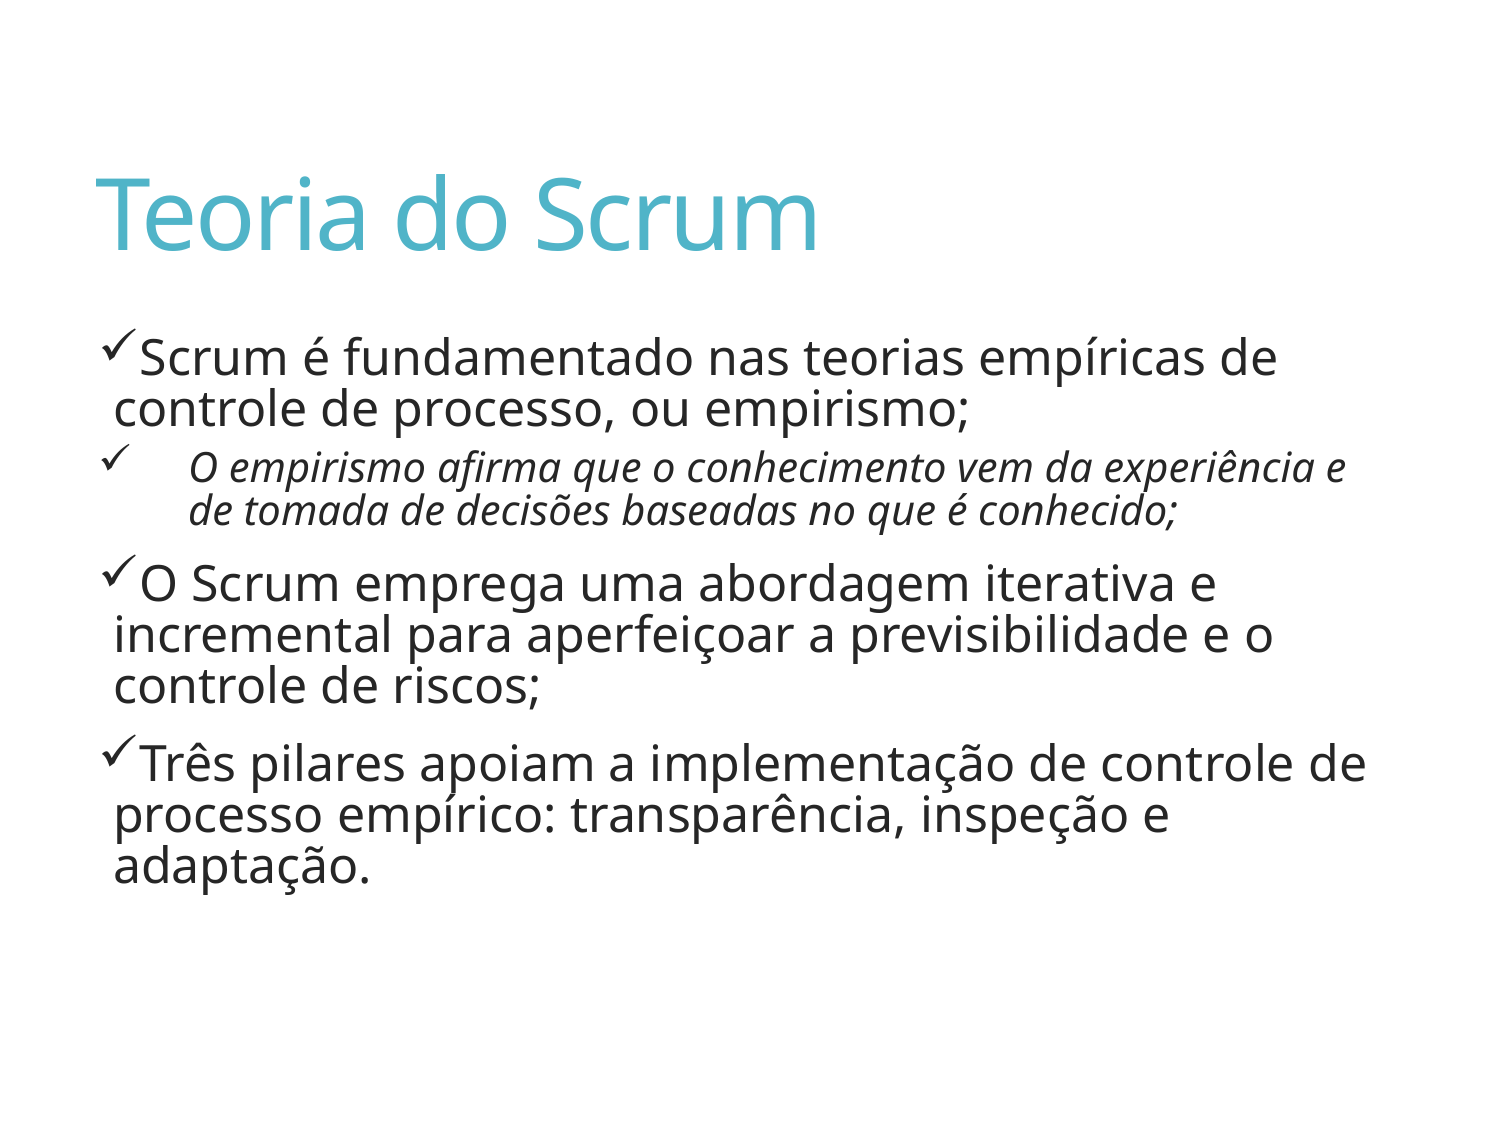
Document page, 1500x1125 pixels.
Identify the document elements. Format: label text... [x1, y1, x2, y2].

title Teoria do Scrum [80, 81, 1407, 354]
list Scrum é fundamentado nas teorias empíricas de controle de processo, ou empirismo; O empirismo afirma que o conhecimento vem da experiência e de tomada de decisões baseadas no que é conhecido; O Scrum emprega uma abordagem iterativa e incremental para aperfeiçoar a previsibilidade e o controle de riscos; Três pilares apoiam a implementação de controle de processo empírico: transparência, inspeção e adaptação. [83, 326, 1407, 945]
